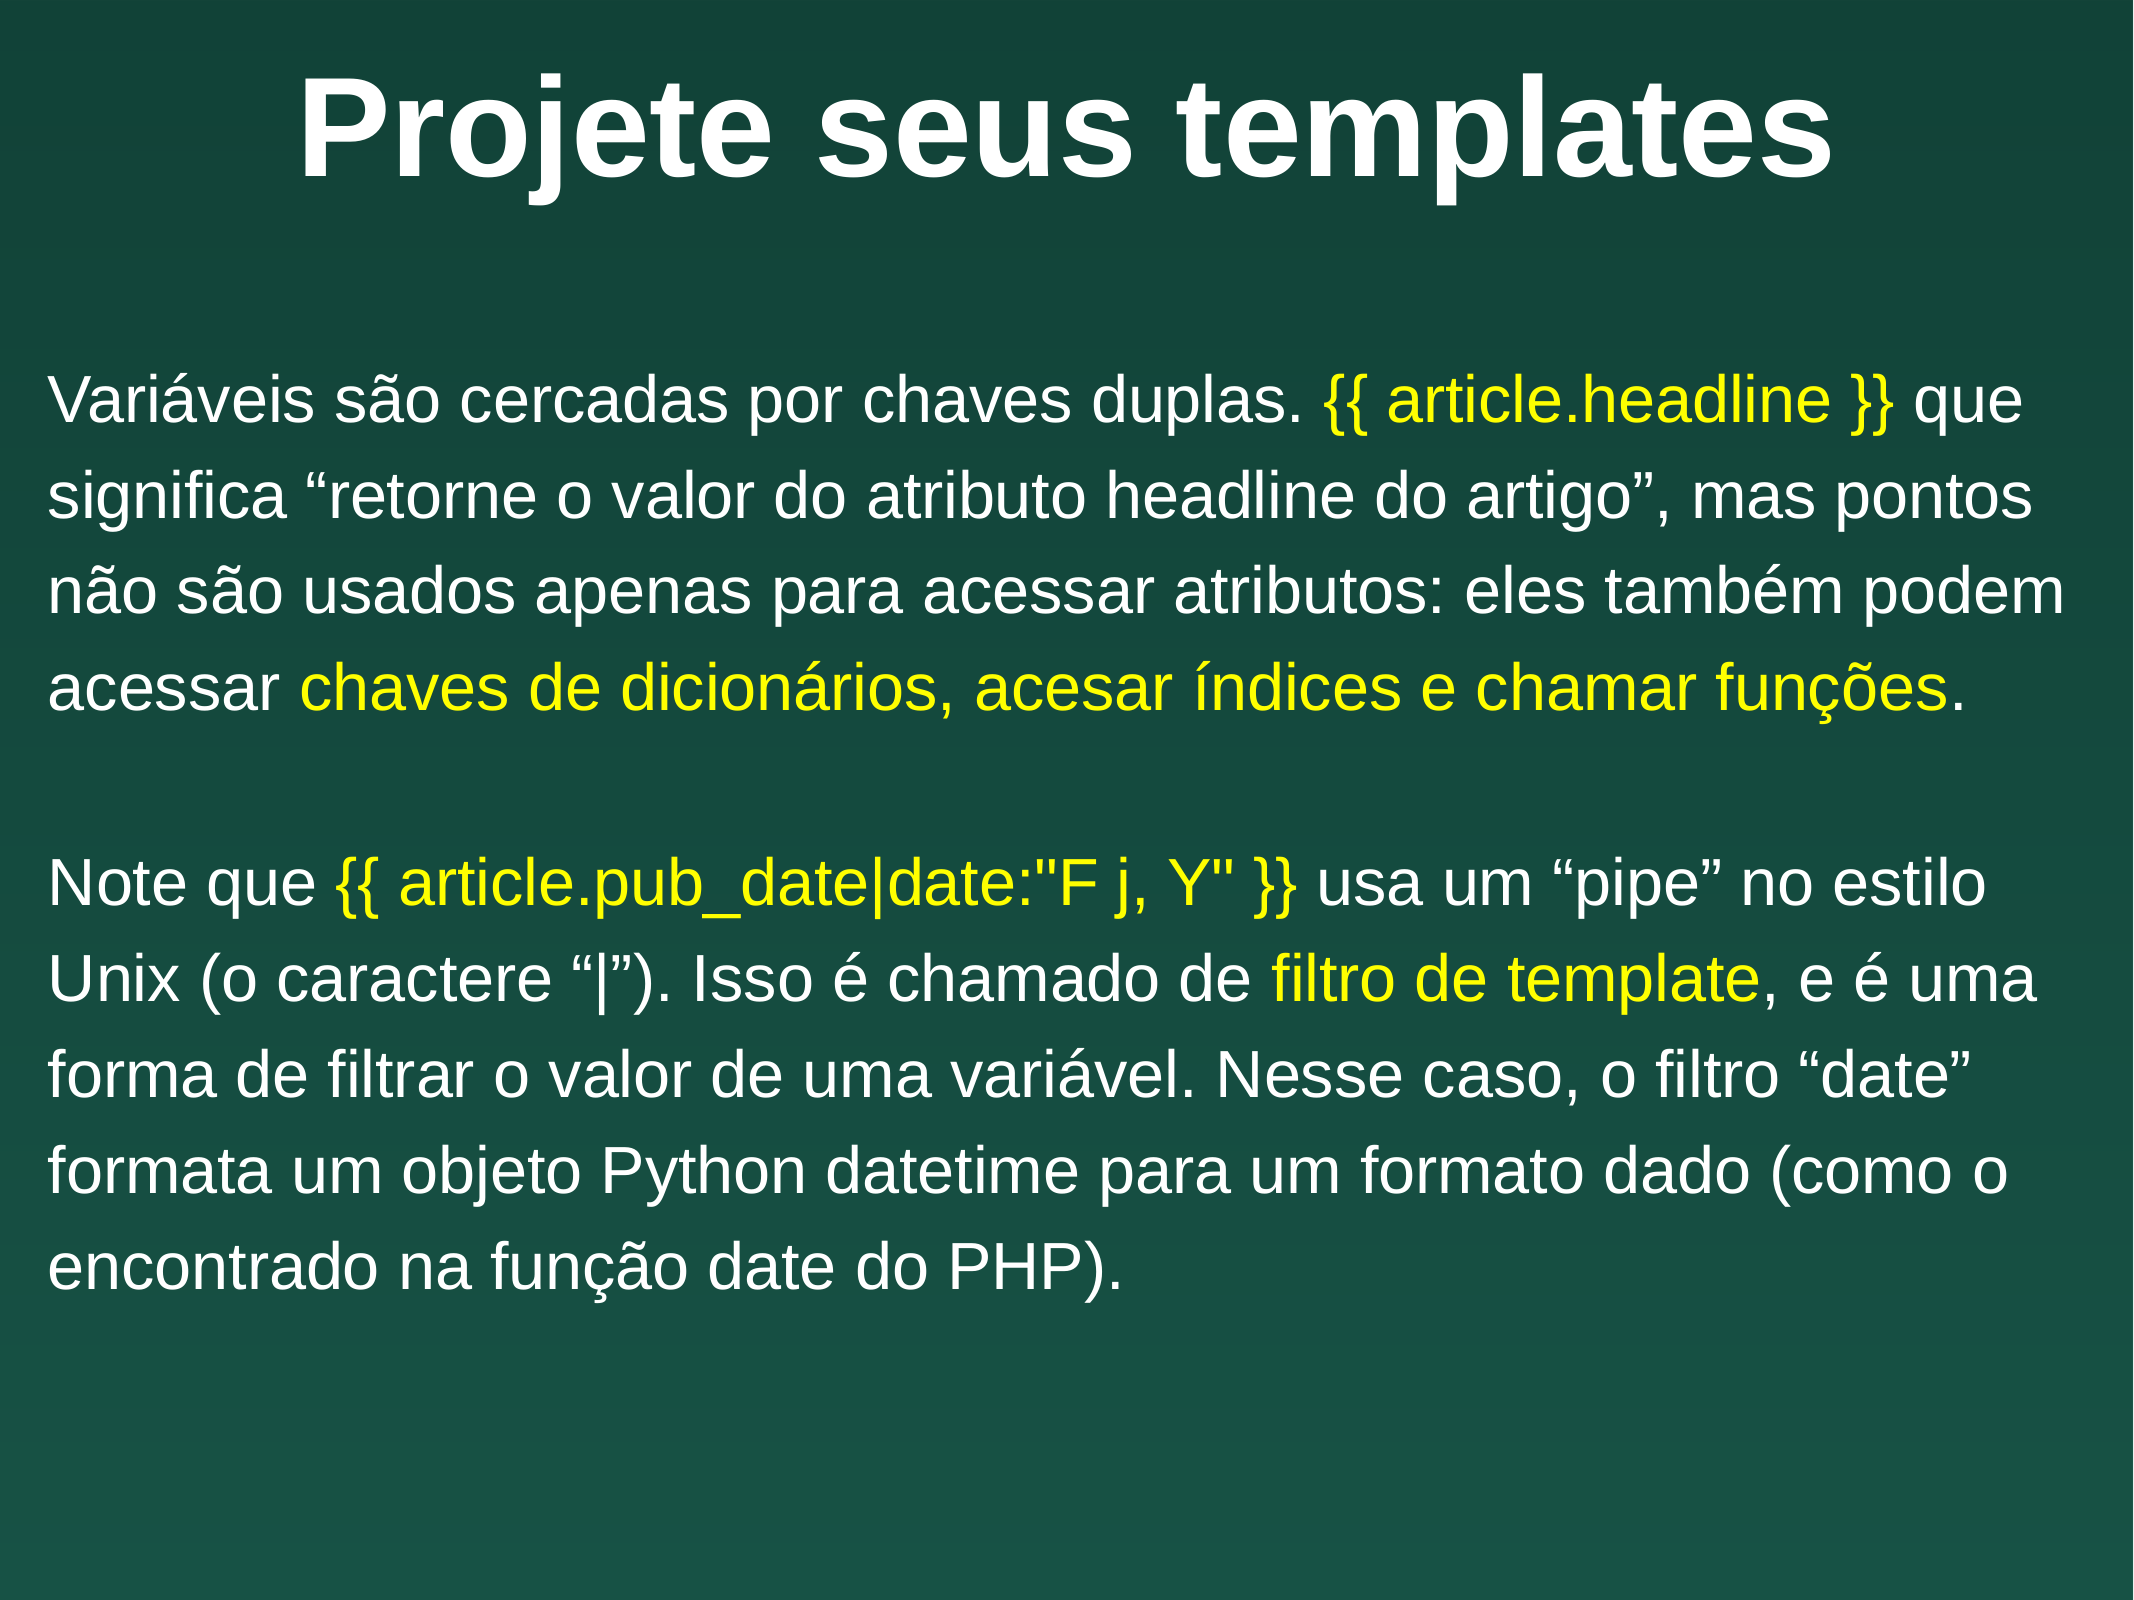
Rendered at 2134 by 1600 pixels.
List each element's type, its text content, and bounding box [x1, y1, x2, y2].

picture [0, 0, 2134, 1600]
text_box Variáveis são cercadas por chaves duplas. {{ article.headline }} que significa “retorne o valor do atributo headline do artigo”, mas pontos não são usados apenas para acessar atributos: eles também podem acessar chaves de dicionários, acesar índices e chamar funções. Note que {{ article.pub_date|date:"F j, Y" }} usa um “pipe” no estilo Unix (o caractere “|”). Isso é chamado de filtro de template, e é uma forma de filtrar o valor de uma variável. Nesse caso, o filtro “date” formata um objeto Python datetime para um formato dado (como o encontrado na função date do PHP). [47, 337, 2086, 1303]
title Projete seus templates [105, 37, 2029, 307]
